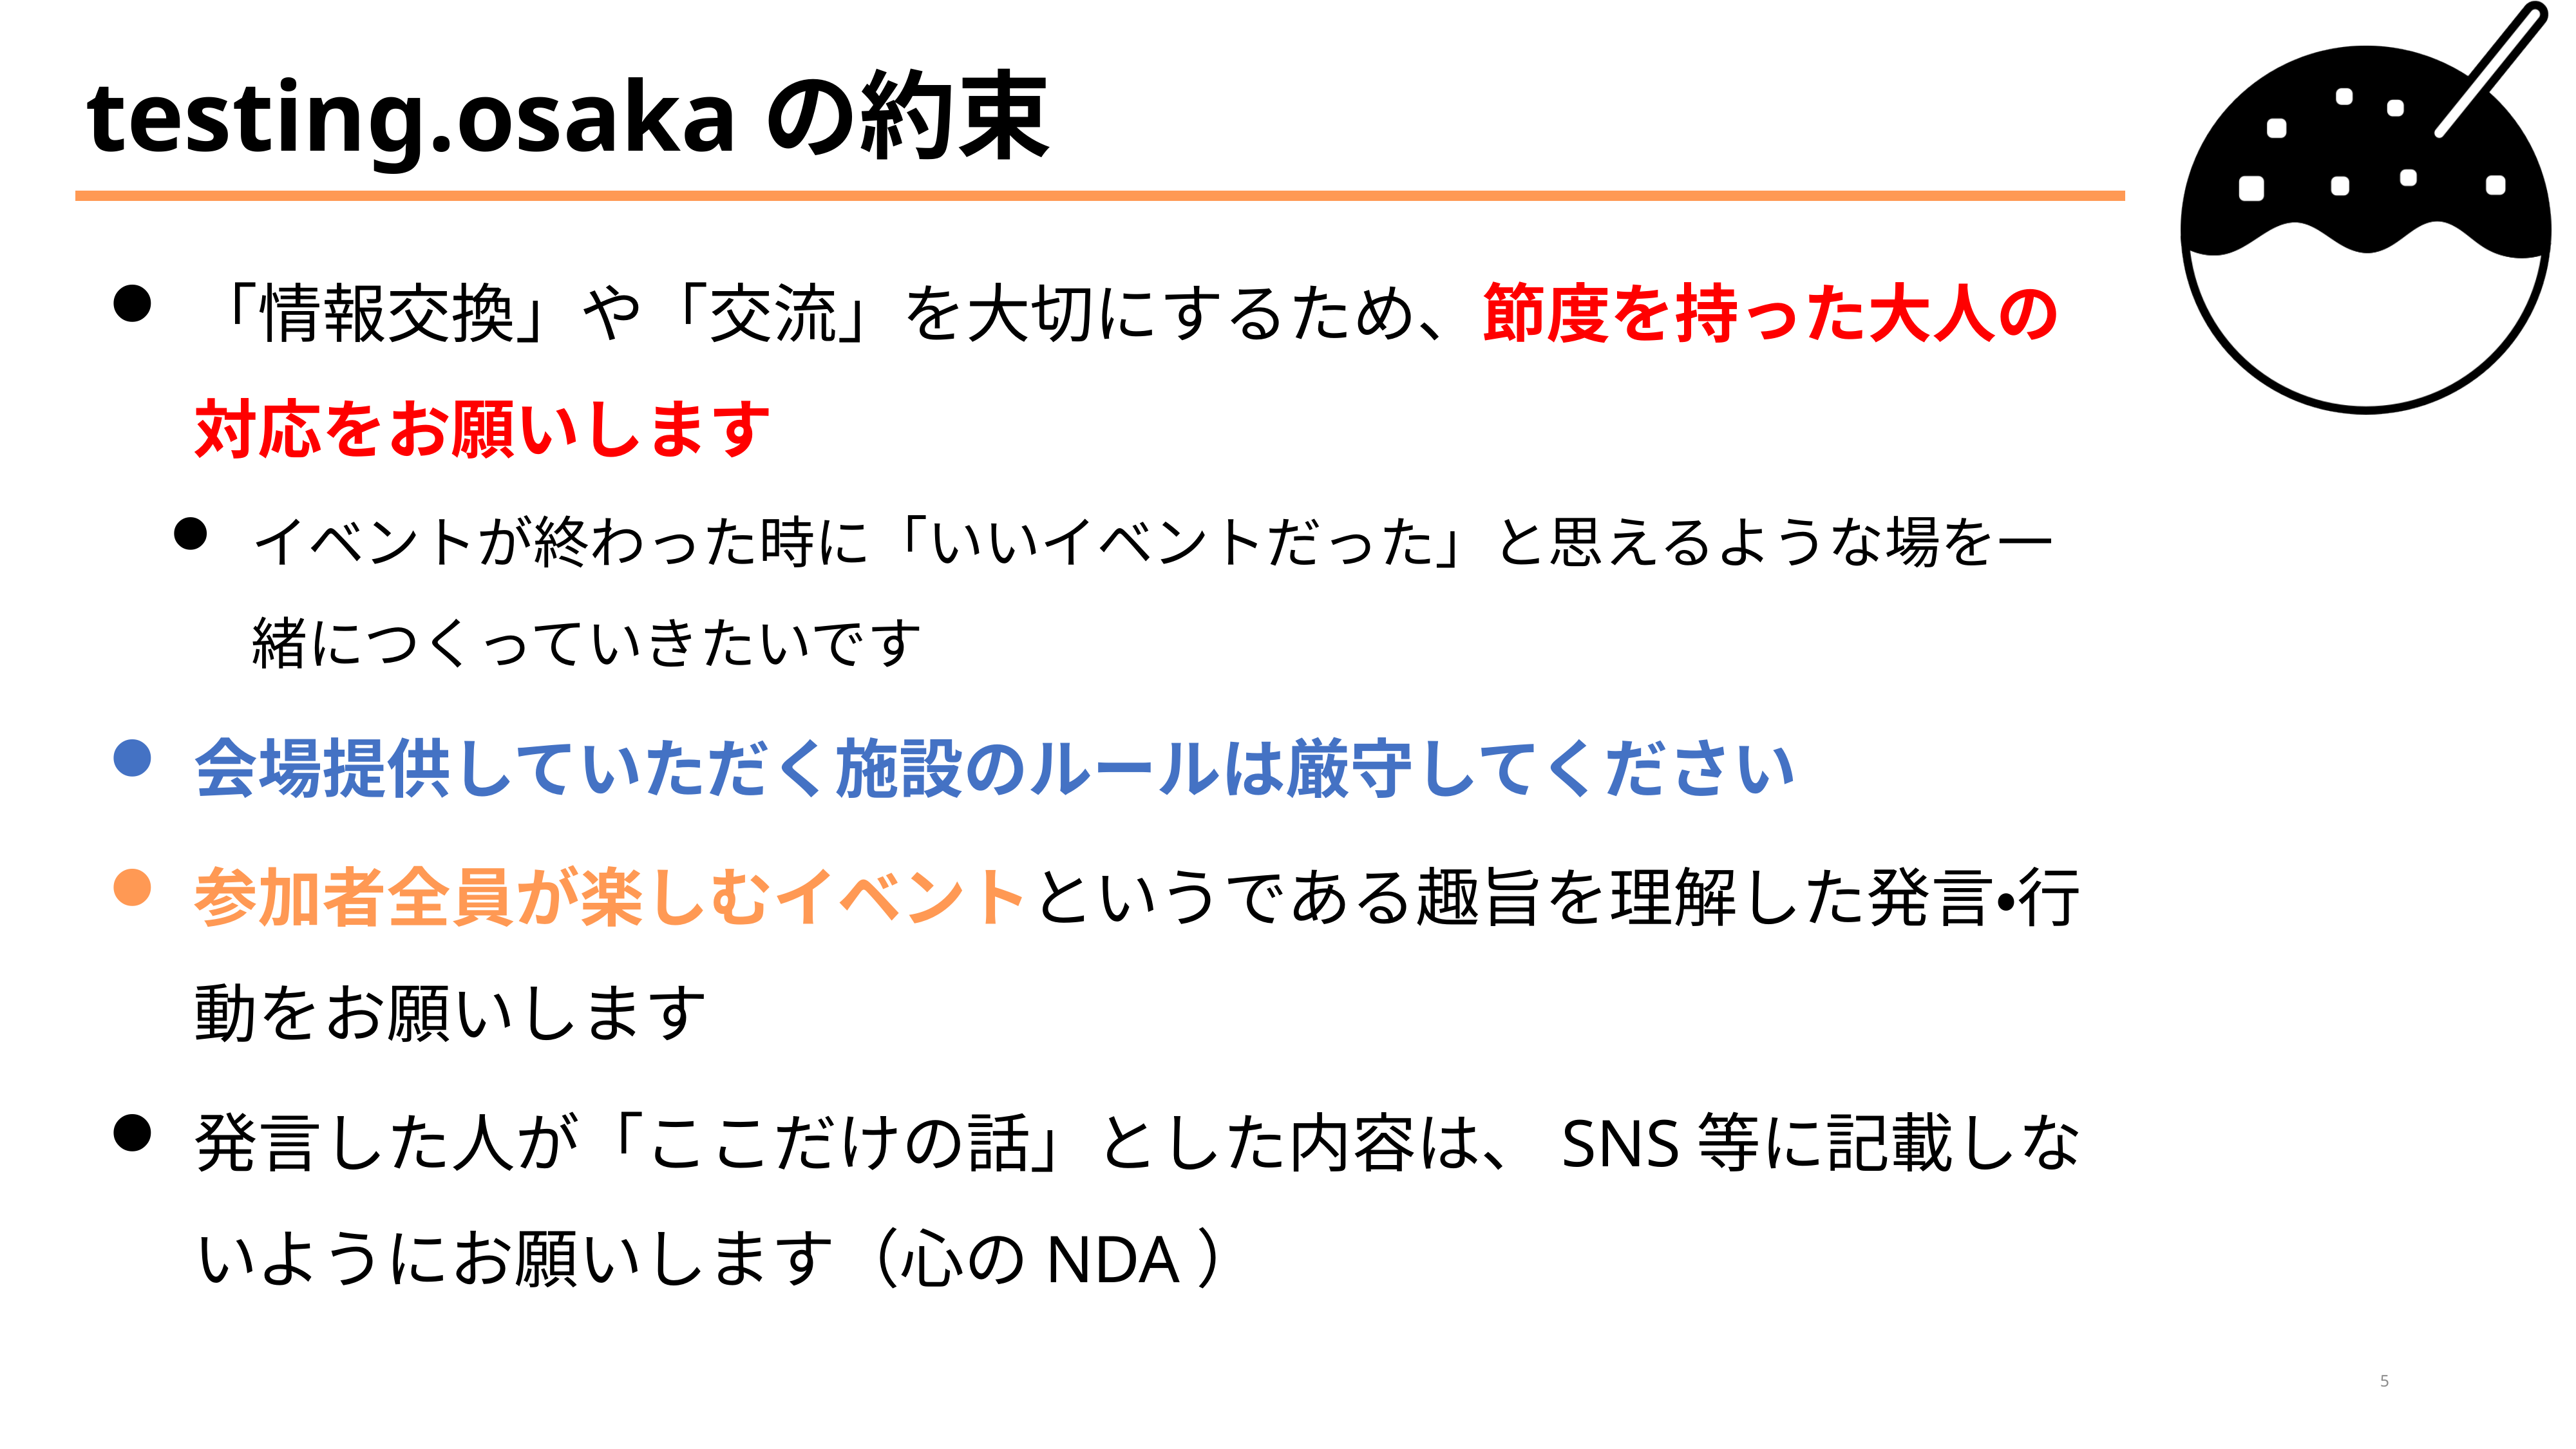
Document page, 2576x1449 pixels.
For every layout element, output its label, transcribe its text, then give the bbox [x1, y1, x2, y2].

slide_number 5 [1819, 1343, 2399, 1421]
list 「情報交換」や「交流」を大切にするため、節度を持った大人の対応をお願いします イベントが終わった時に「いいイベントだった」と思えるような場を一緒につくっていきたいです 会場提供していただく施設のルールは厳守してください 参加者全員が楽しむイベントというである趣旨を理解した発言・行動をお願いします 発言した人が「ここだけの話」とした内容は、SNS等に記載しないようにお願いします（心のNDA） [99, 229, 2109, 1343]
title testing.osakaの約束 [75, 44, 2298, 196]
picture [2181, 0, 2552, 415]
